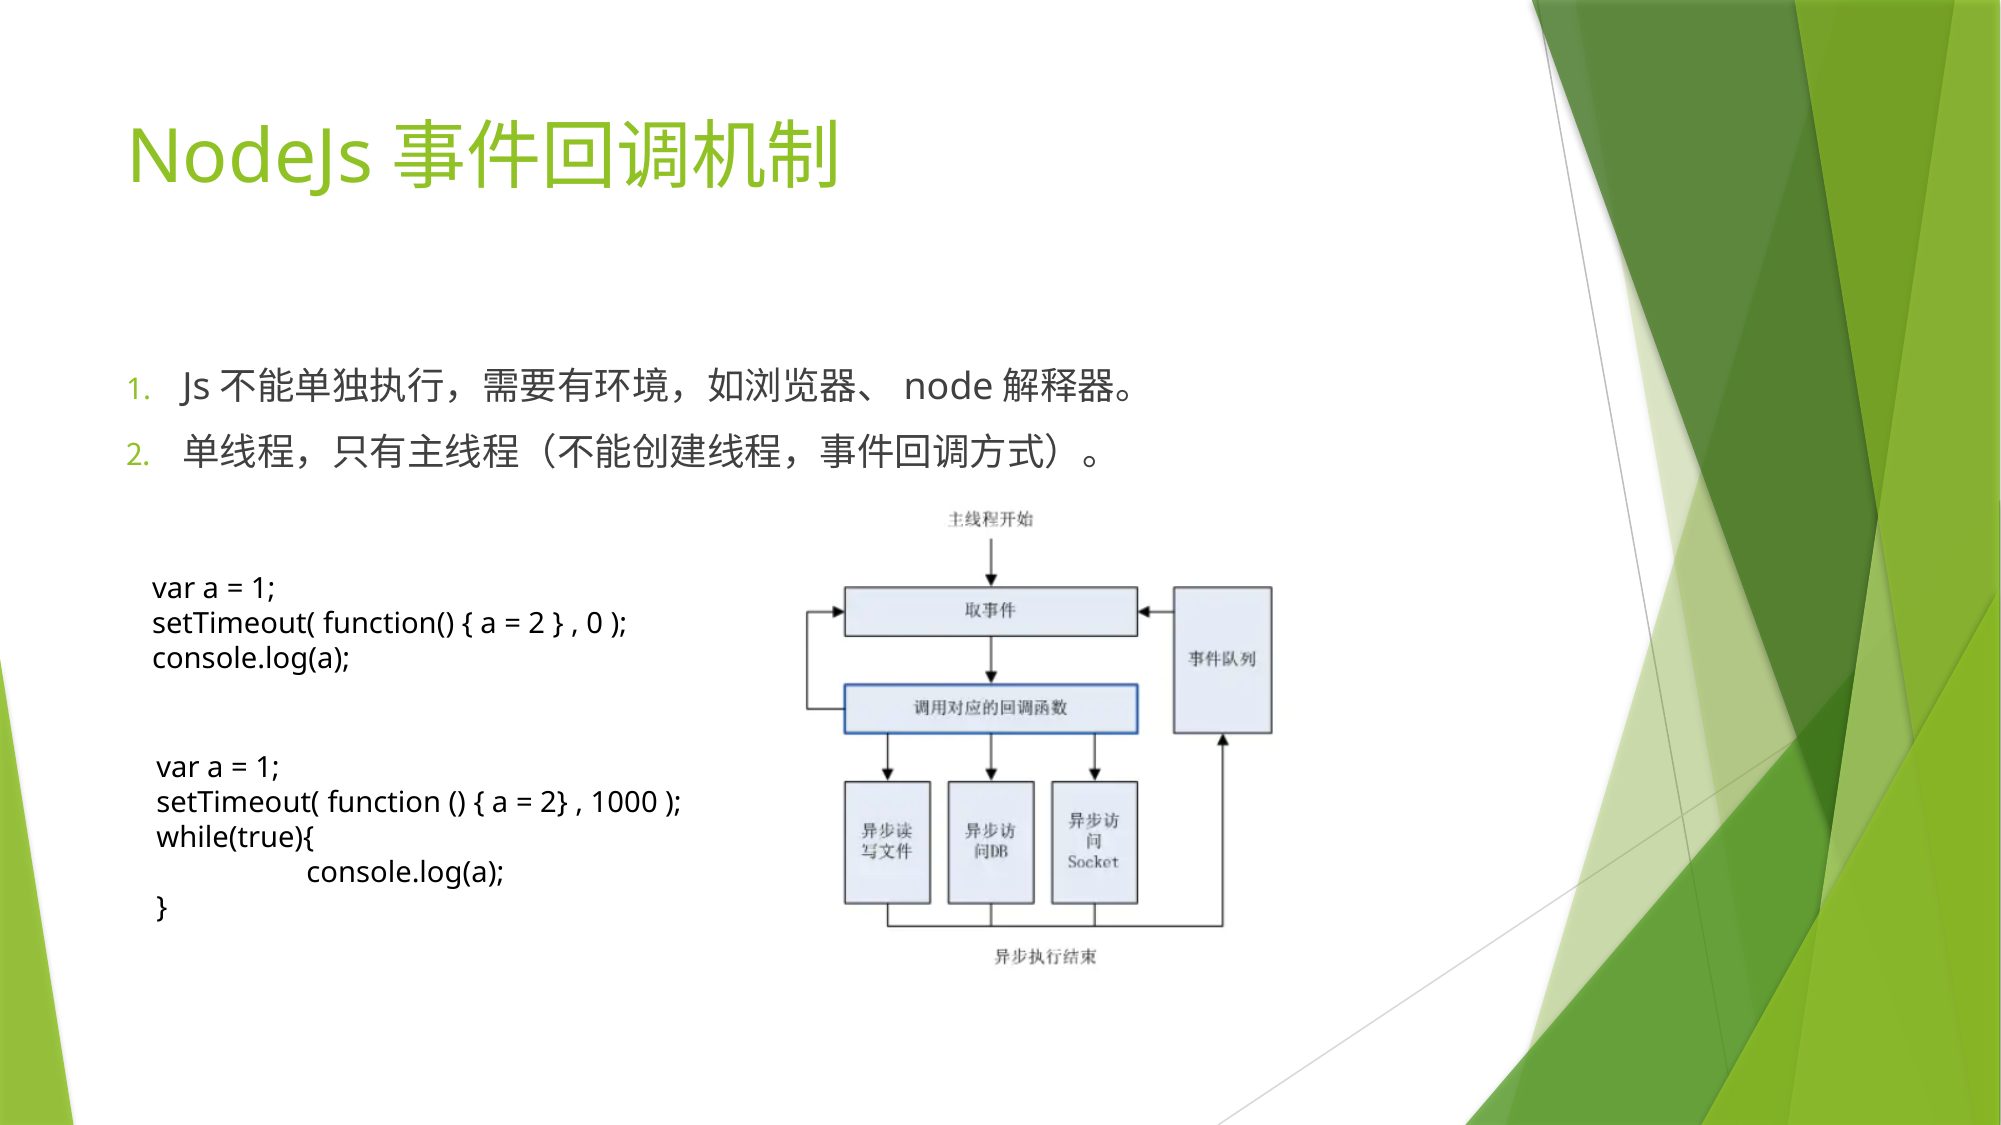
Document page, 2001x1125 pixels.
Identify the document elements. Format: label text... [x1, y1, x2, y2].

list Js不能单独执行，需要有环境，如浏览器、node解释器。 单线程，只有主线程（不能创建线程，事件回调方式）。 [111, 354, 1522, 992]
picture [763, 491, 1356, 973]
text_box var a = 1; setTimeout( function () { a = 2} , 1000 ); while(true){ console.log(a); } [141, 741, 705, 931]
title NodeJs事件回调机制 [111, 99, 1522, 317]
text_box var a = 1; setTimeout( function() { a = 2 } , 0 ); console.log(a); [137, 562, 681, 683]
